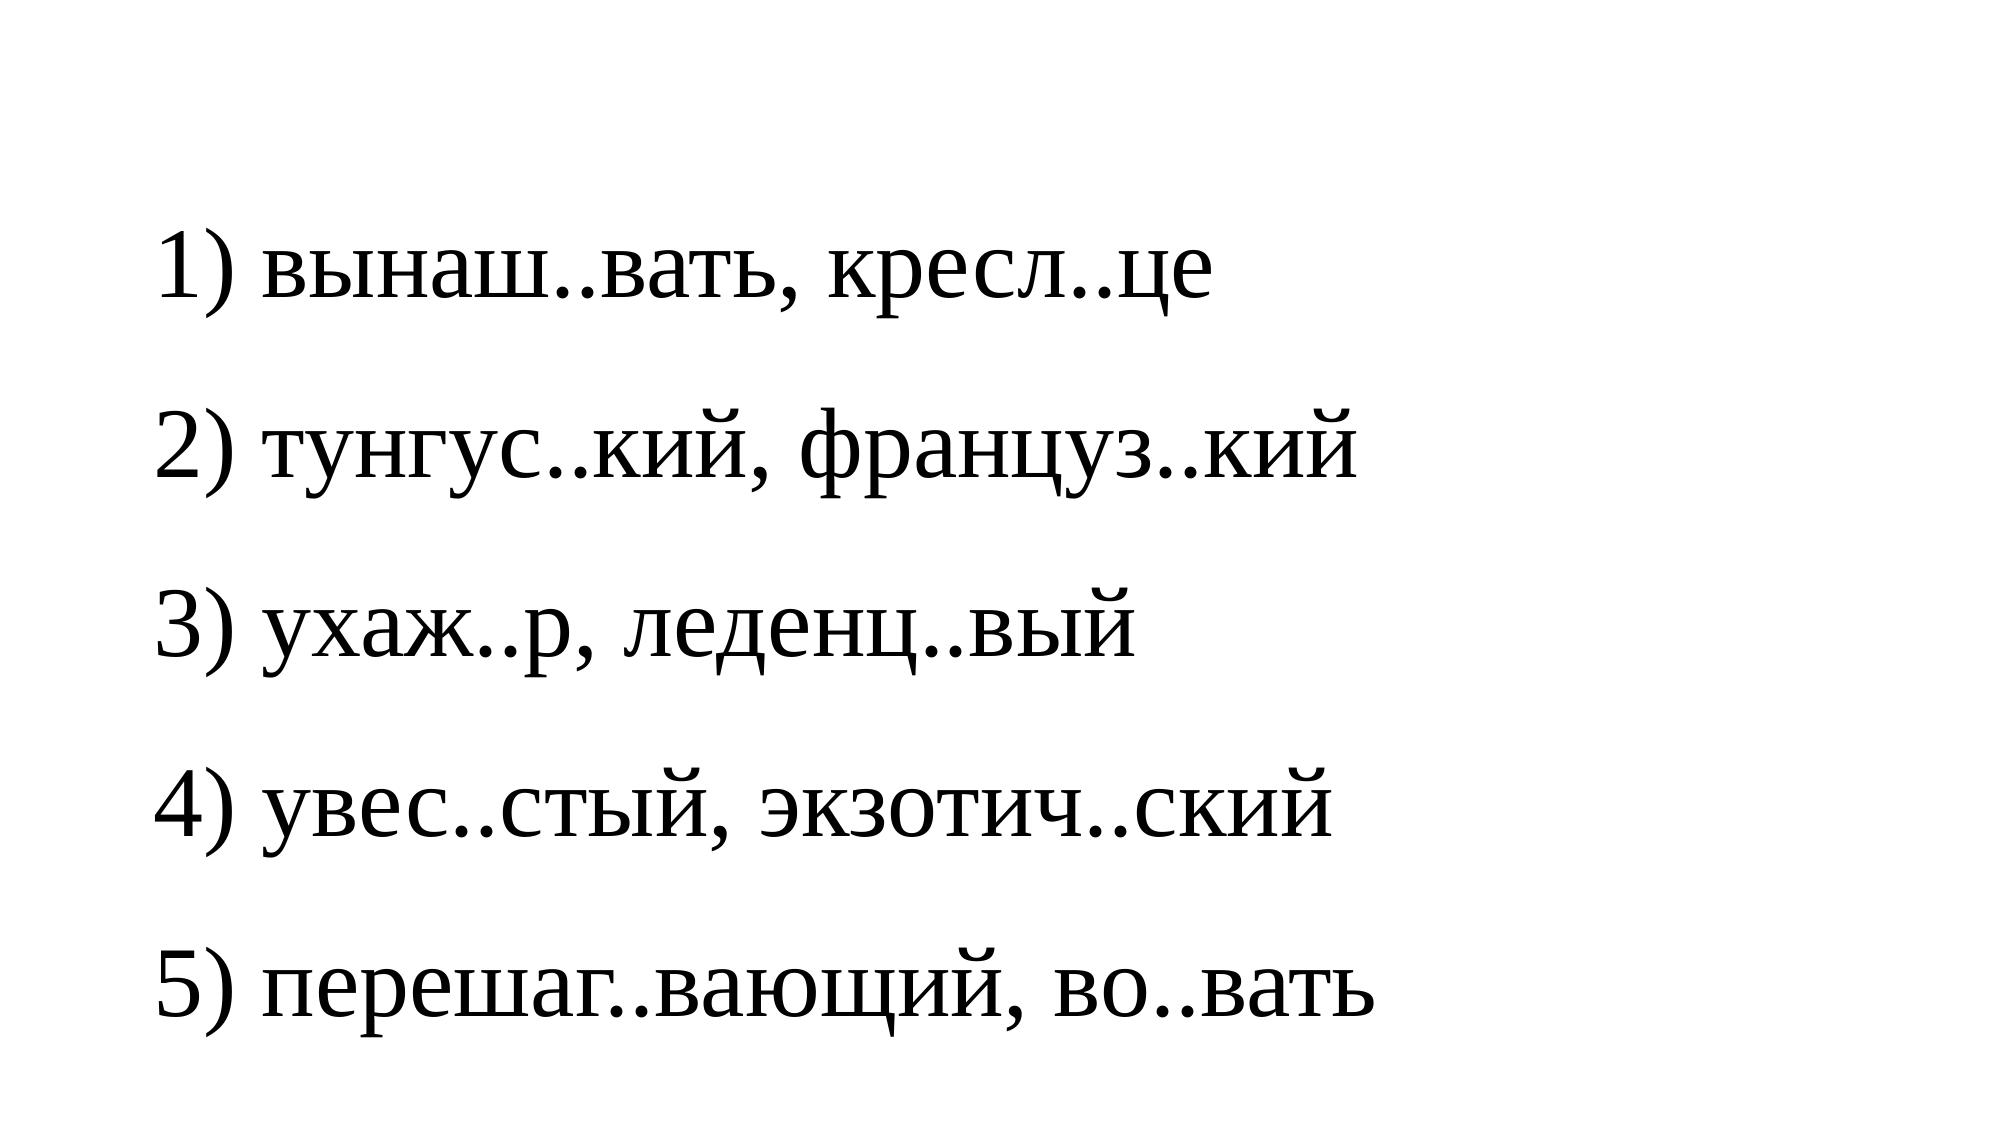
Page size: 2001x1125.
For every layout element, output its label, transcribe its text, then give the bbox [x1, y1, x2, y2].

text_box 1) вынаш..вать, кресл..це 2) тунгус..кий, француз..кий 3) ухаж..р, леденц..вый 4) увес..стый, экзотич..ский 5) перешаг..вающий, во..вать [138, 129, 1903, 1044]
